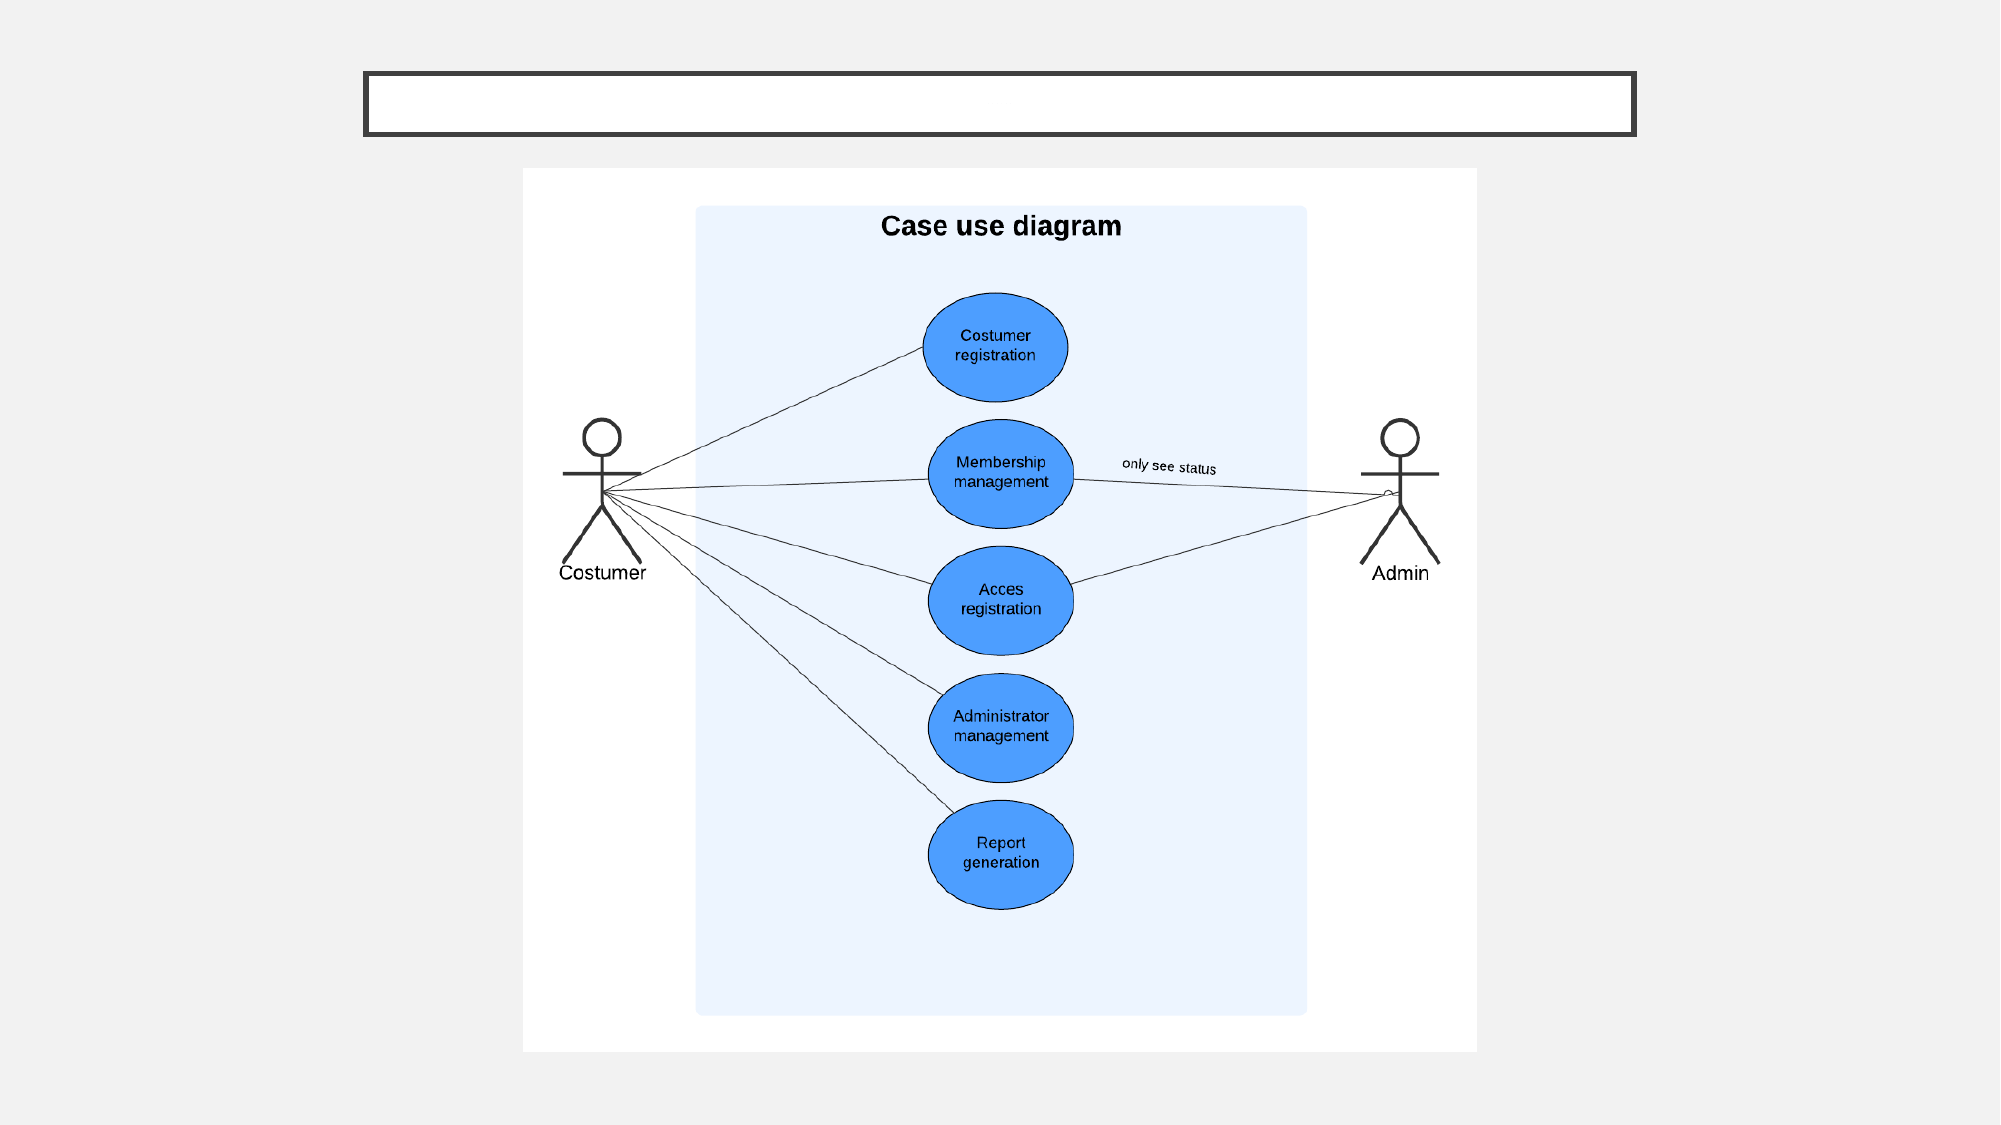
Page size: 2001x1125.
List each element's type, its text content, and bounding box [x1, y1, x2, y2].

picture [523, 168, 1477, 1052]
title Design [363, 71, 1637, 137]
